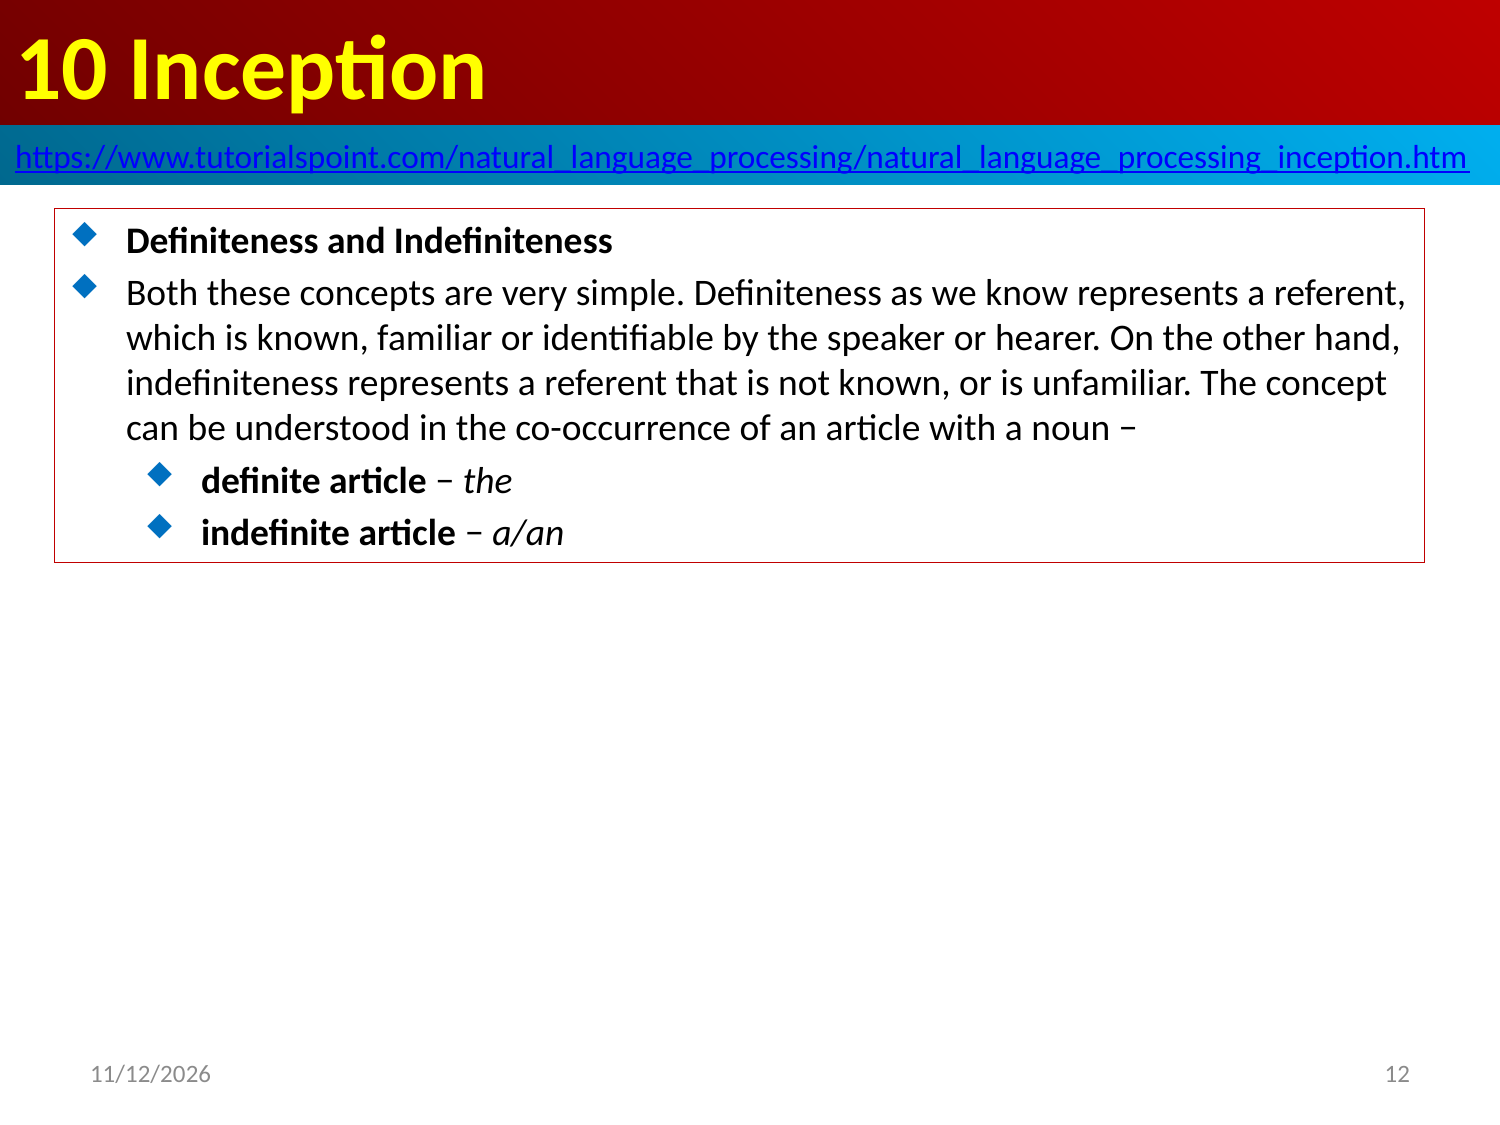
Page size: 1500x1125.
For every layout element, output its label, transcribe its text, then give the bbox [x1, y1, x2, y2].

subtitle Definiteness and Indefiniteness Both these concepts are very simple. Definiteness as we know represents a referent, which is known, familiar or identifiable by the speaker or hearer. On the other hand, indefiniteness represents a referent that is not known, or is unfamiliar. The concept can be understood in the co-occurrence of an article with a noun − definite article − the indefinite article − a/an [54, 208, 1425, 563]
title 10 Inception [0, 0, 1500, 125]
text_box https://www.tutorialspoint.com/natural_language_processing/natural_language_processing_inception.htm [0, 125, 1500, 185]
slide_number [75, 1042, 425, 1103]
slide_number 12 [1074, 1042, 1425, 1103]
